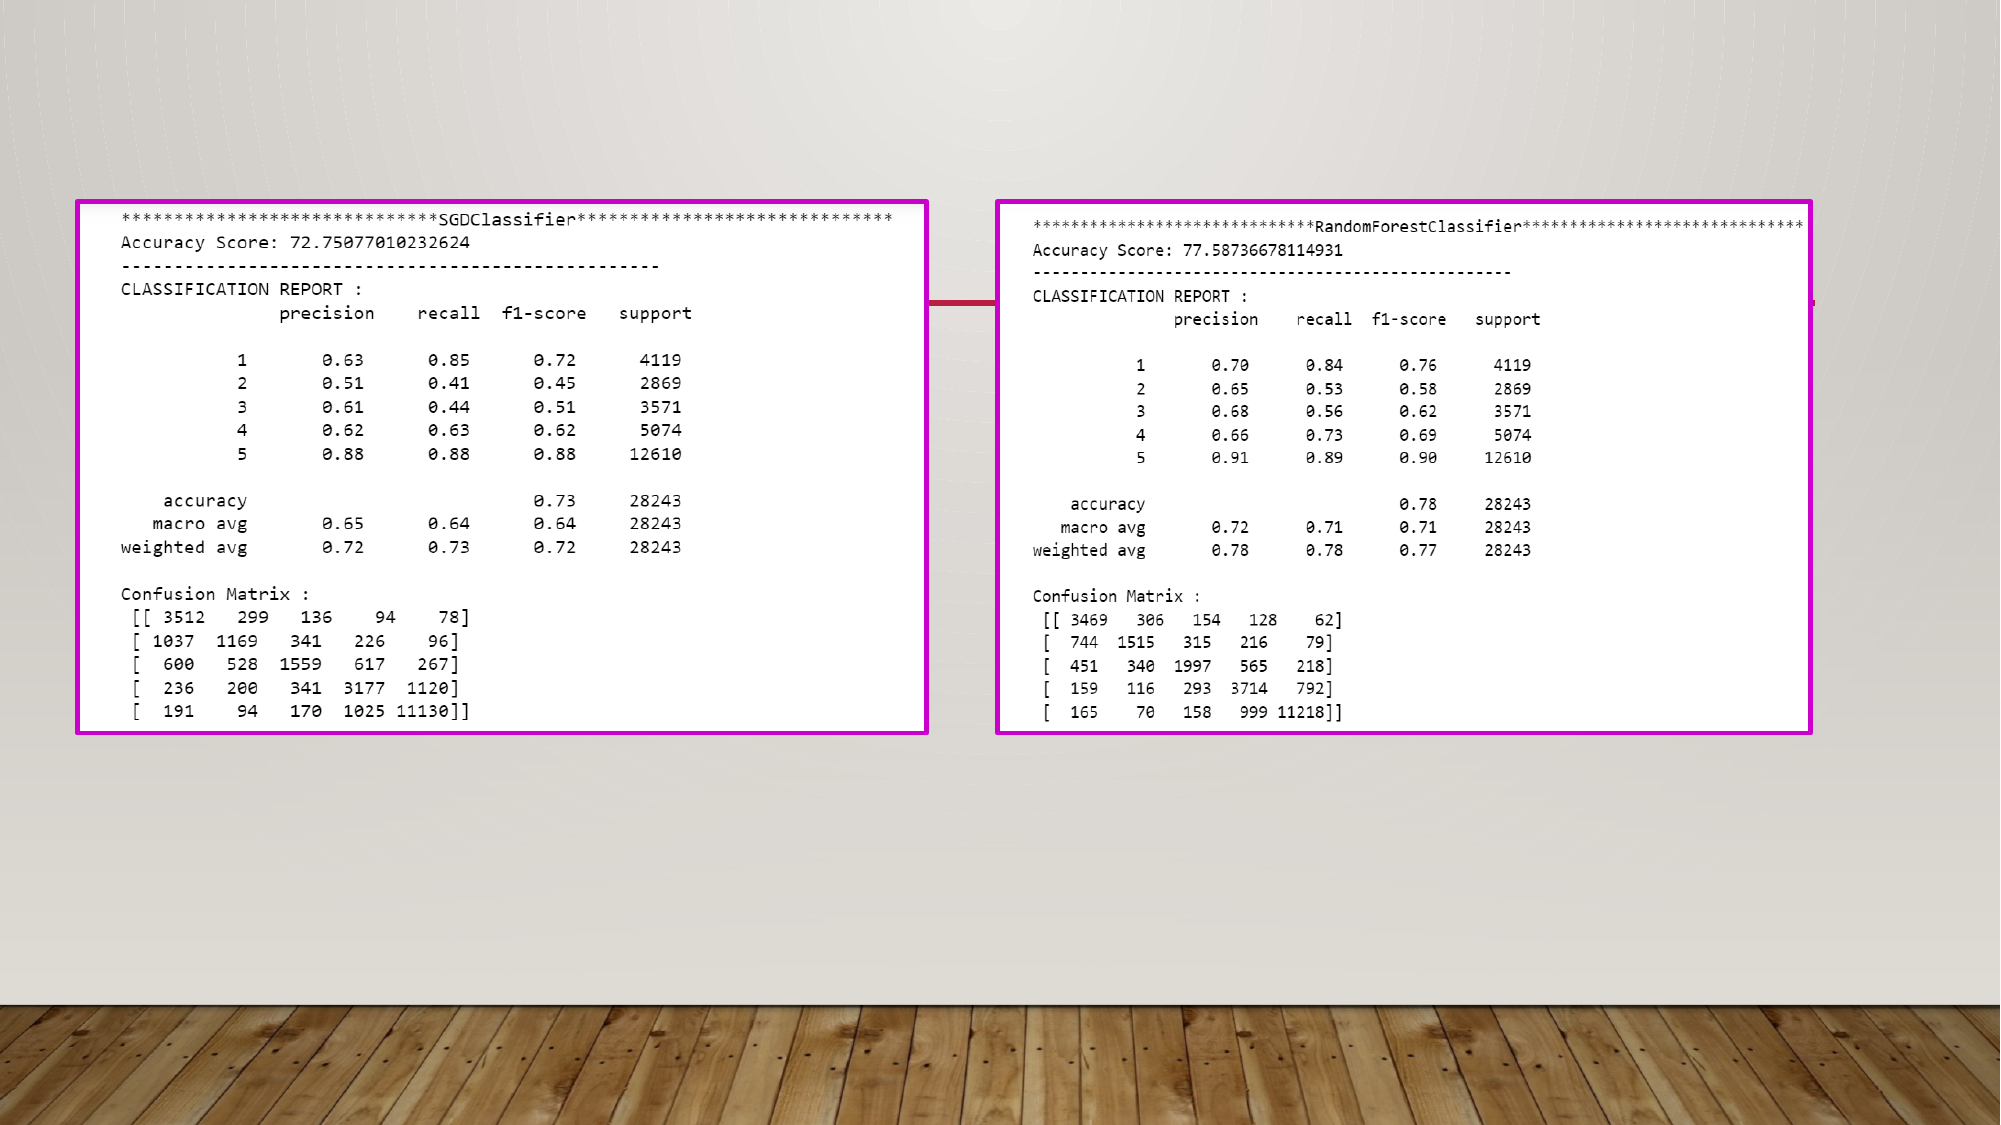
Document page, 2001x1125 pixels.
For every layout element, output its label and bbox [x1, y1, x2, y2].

list [79, 203, 925, 731]
picture [999, 203, 1809, 731]
picture [0, 1005, 2000, 1125]
